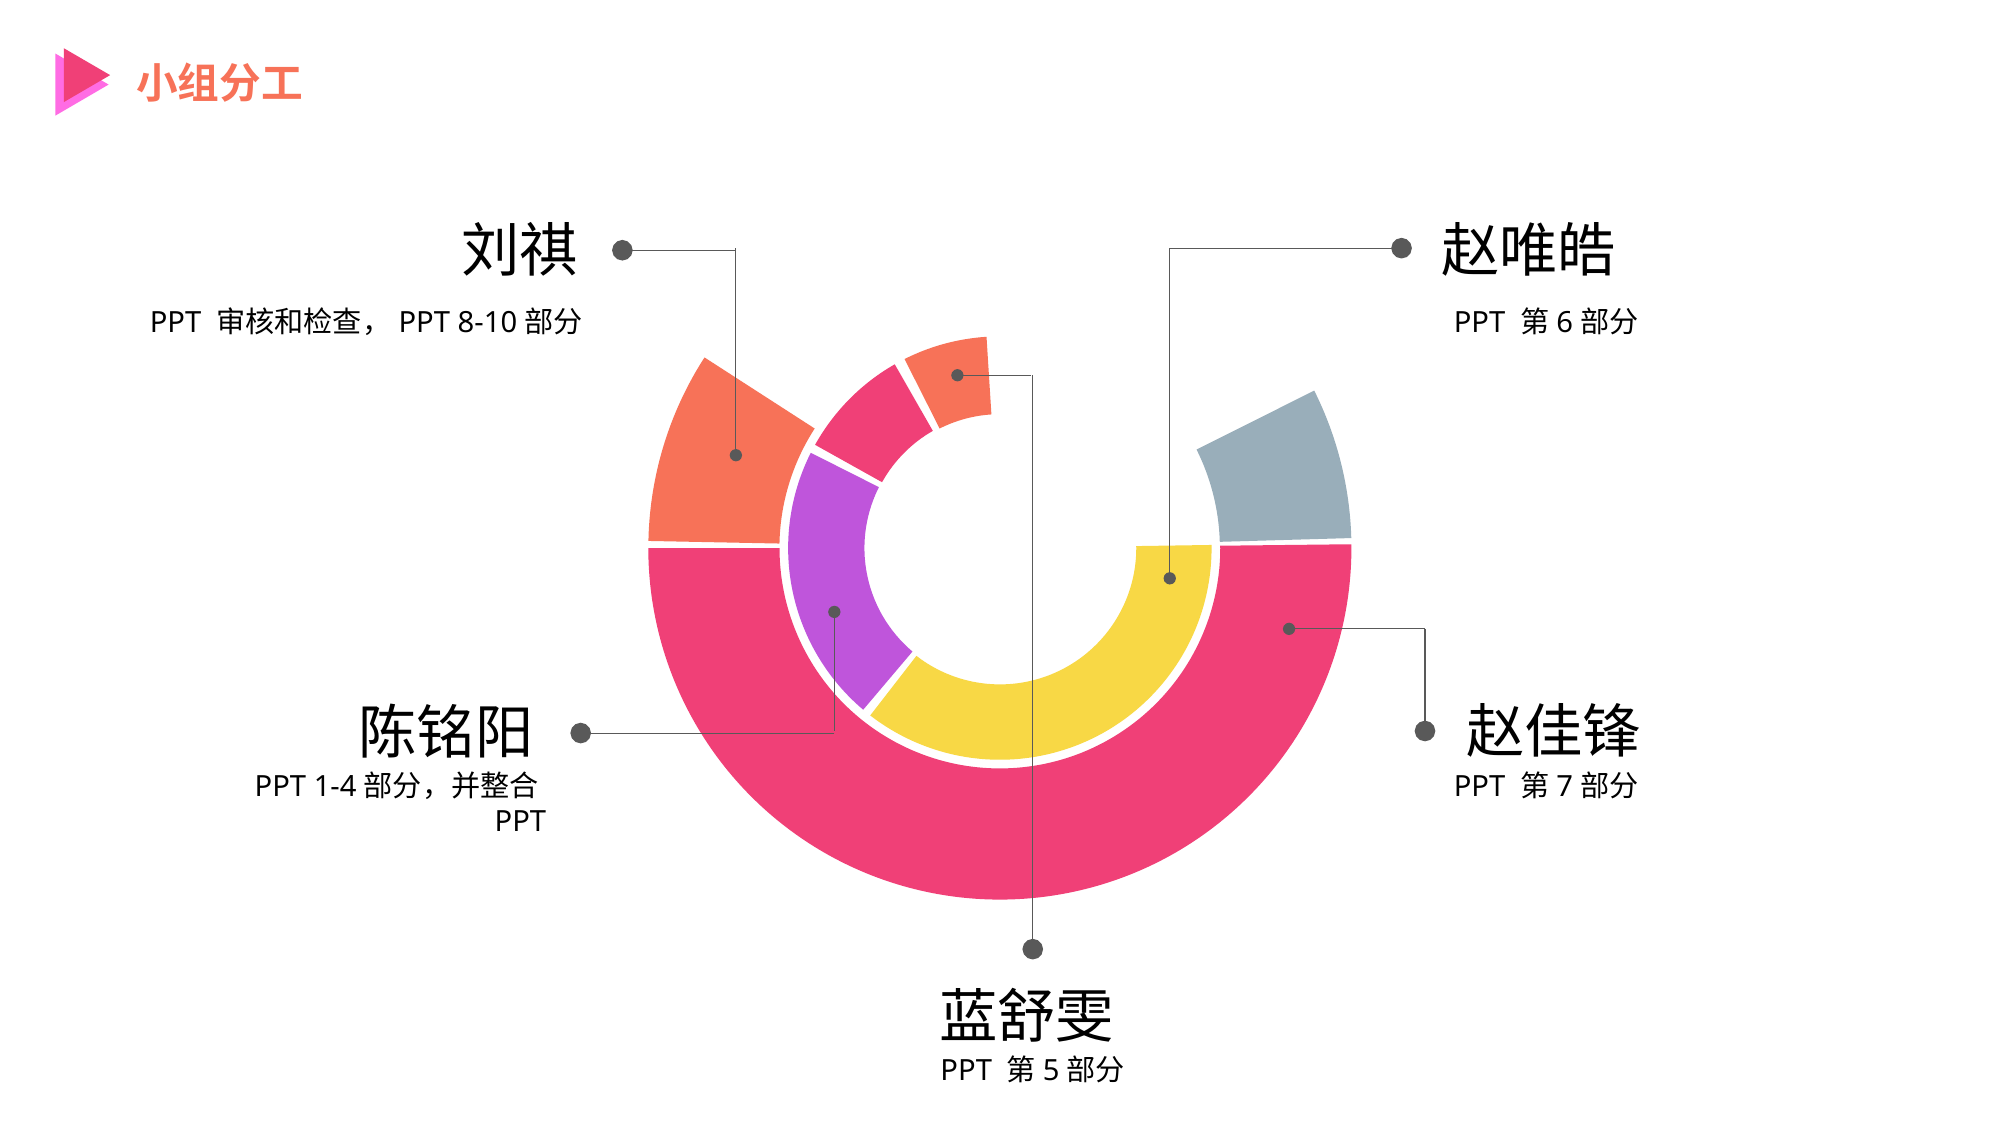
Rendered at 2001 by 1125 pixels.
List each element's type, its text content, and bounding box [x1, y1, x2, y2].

text_box [1033, 543, 1213, 759]
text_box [1288, 628, 1425, 731]
text_box [813, 362, 935, 484]
text_box PPT 第5部分 [848, 1044, 1217, 1094]
text_box PPT 第7部分 [1439, 759, 1807, 810]
text_box 蓝舒雯 [924, 971, 1129, 1044]
text_box 赵佳锋 [1451, 687, 1656, 759]
text_box [752, 547, 957, 898]
text_box PPT 审核和检查，PPT 8-10部分 [110, 295, 575, 346]
text_box 小组分工 [121, 48, 455, 114]
text_box 陈铭阳 [343, 687, 549, 759]
text_box [787, 451, 914, 712]
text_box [1120, 297, 1451, 530]
text_box [647, 406, 817, 545]
text_box [868, 654, 957, 757]
text_box PPT 1-4部分，并整合PPT [192, 759, 561, 845]
text_box PPT 第6部分 [1439, 295, 1807, 346]
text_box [648, 544, 768, 799]
text_box [903, 335, 990, 430]
text_box 刘祺 [446, 205, 594, 290]
text_box [1218, 530, 1353, 543]
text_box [957, 375, 1032, 950]
text_box [1033, 543, 1353, 900]
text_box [55, 48, 111, 116]
text_box 赵唯皓 [1426, 205, 1631, 290]
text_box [575, 294, 783, 409]
